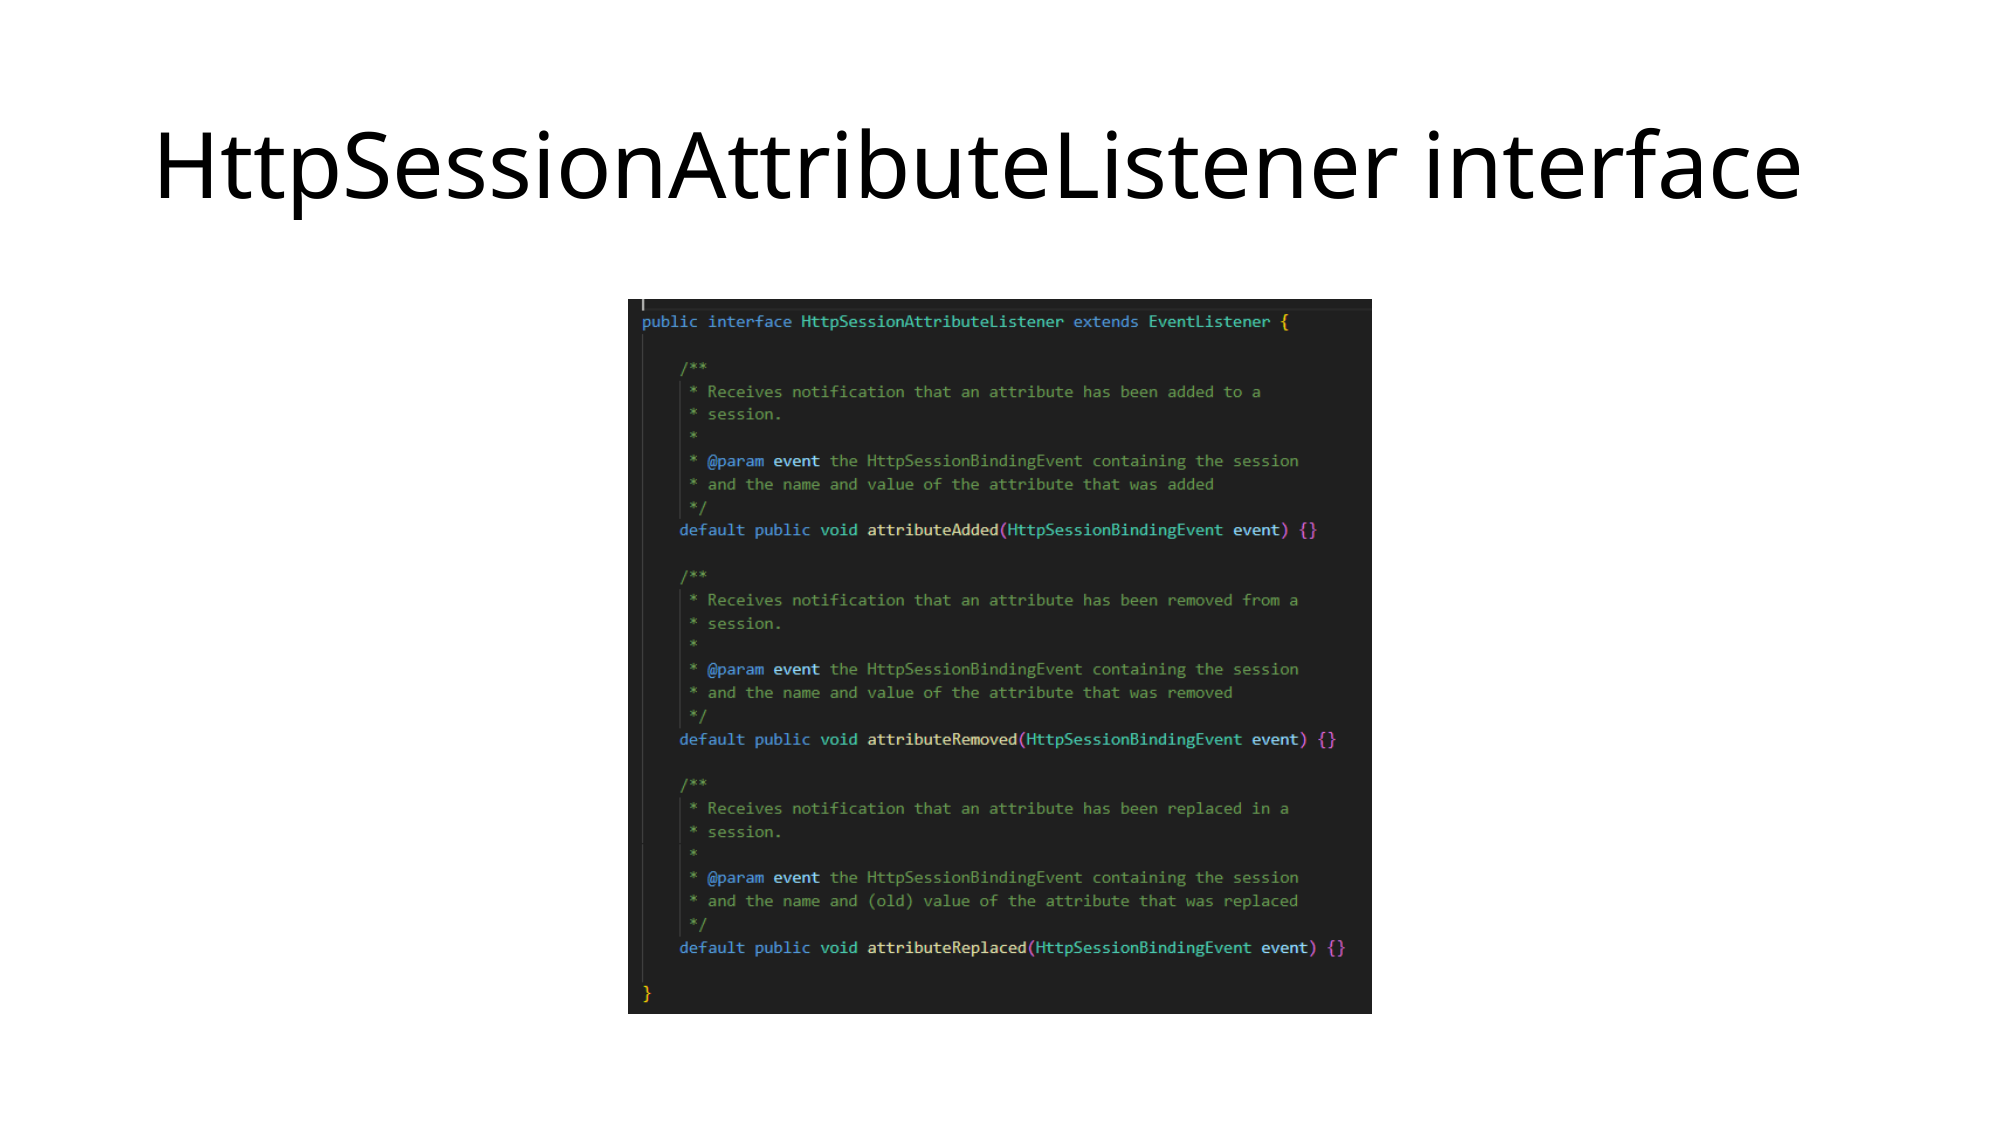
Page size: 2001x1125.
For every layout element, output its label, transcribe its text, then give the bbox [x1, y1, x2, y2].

title HttpSessionAttributeListener interface [137, 59, 1863, 278]
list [628, 299, 1372, 1014]
